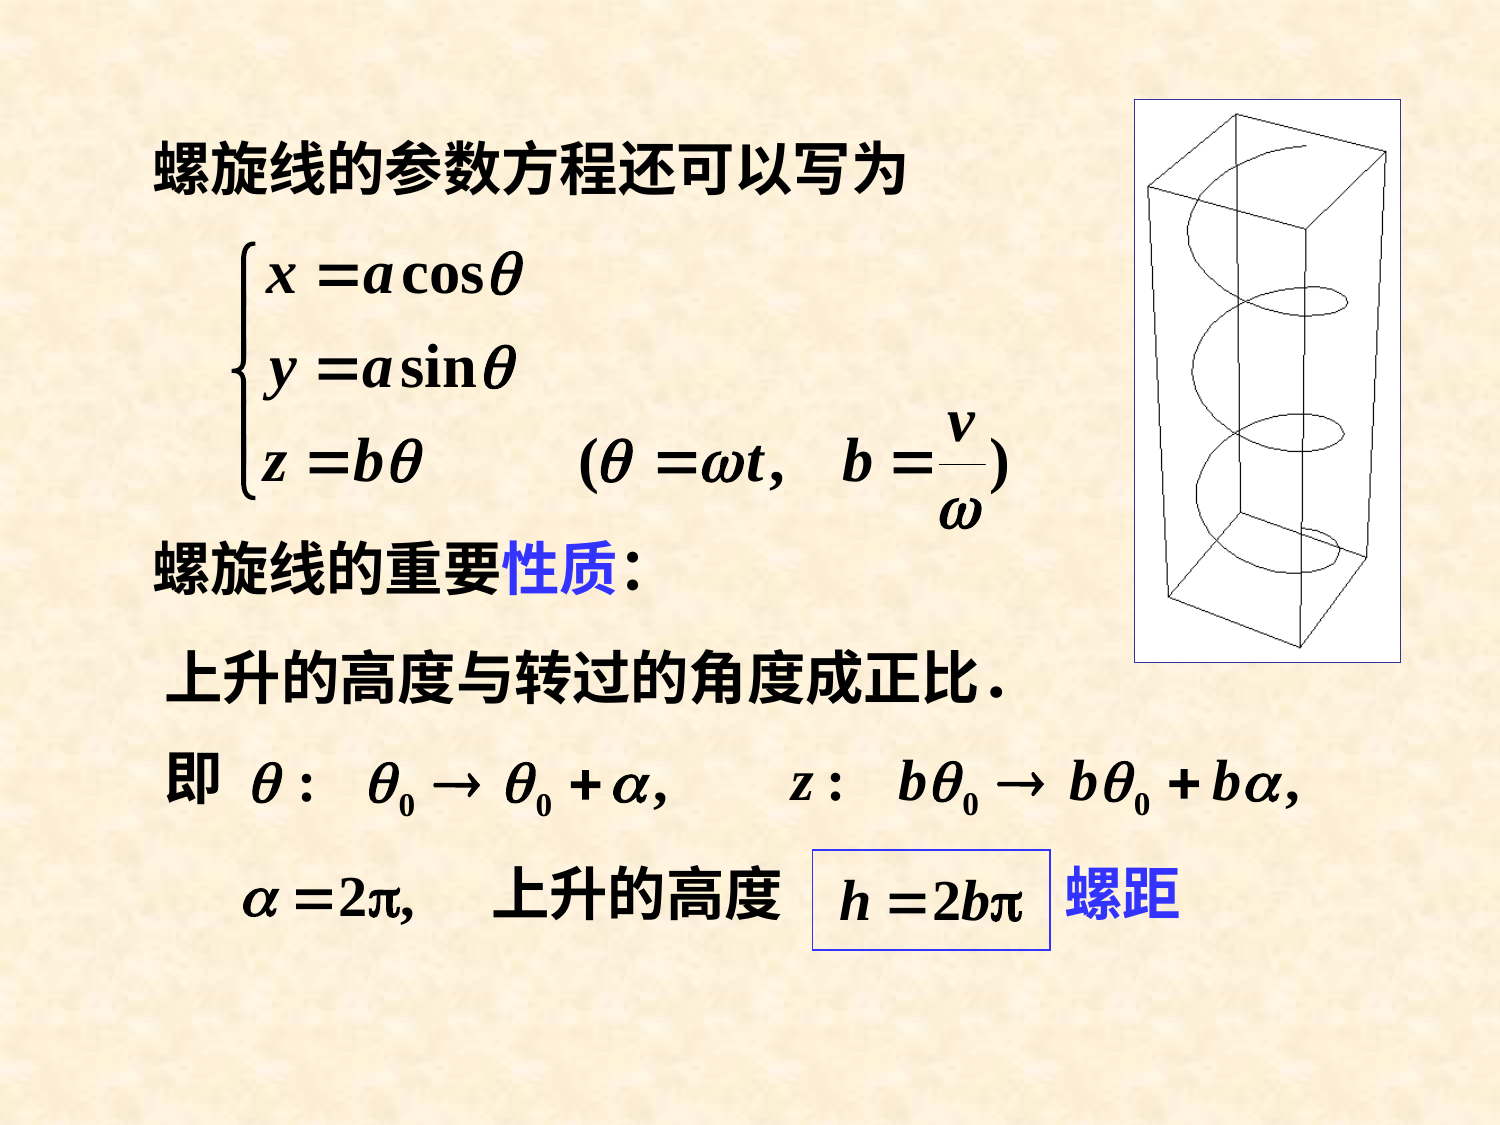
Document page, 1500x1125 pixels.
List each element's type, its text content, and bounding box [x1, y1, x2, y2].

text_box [240, 872, 419, 932]
text_box 上升的高度与转过的角度成正比． 即 [150, 634, 1163, 819]
text_box 螺旋线的参数方程还可以写为 [137, 125, 1025, 210]
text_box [224, 237, 532, 505]
text_box [812, 849, 1050, 950]
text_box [786, 750, 1304, 822]
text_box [249, 751, 671, 823]
text_box 上升的高度 [476, 849, 798, 935]
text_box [576, 387, 1013, 534]
text_box 螺距 [1049, 849, 1275, 935]
text_box 螺旋线的重要性质： [137, 525, 1025, 610]
picture [0, 0, 1500, 1125]
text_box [836, 876, 1027, 927]
